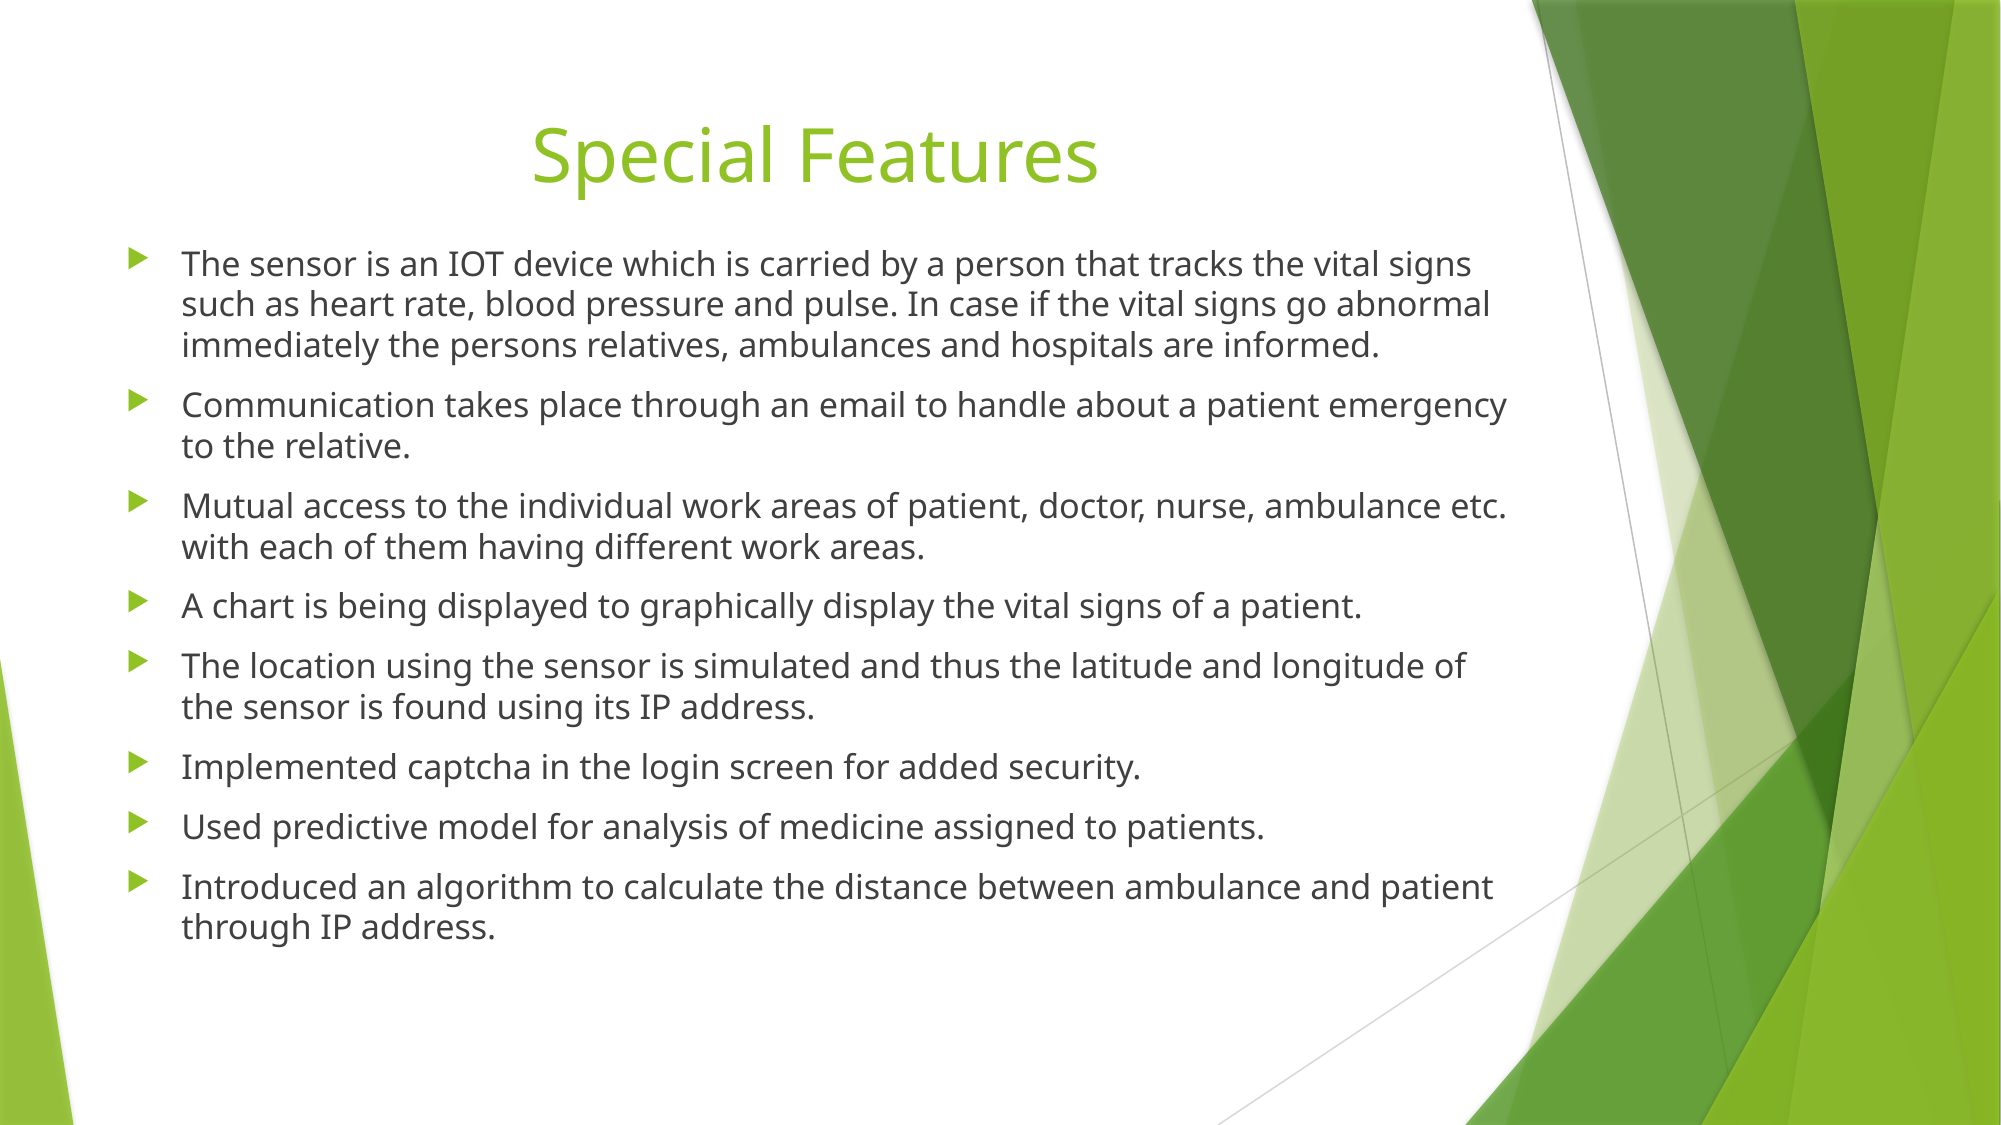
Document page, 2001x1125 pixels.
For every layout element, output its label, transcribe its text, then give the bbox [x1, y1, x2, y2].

list The sensor is an IOT device which is carried by a person that tracks the vital signs such as heart rate, blood pressure and pulse. In case if the vital signs go abnormal immediately the persons relatives, ambulances and hospitals are informed. Communication takes place through an email to handle about a patient emergency to the relative. Mutual access to the individual work areas of patient, doctor, nurse, ambulance etc. with each of them having different work areas. A chart is being displayed to graphically display the vital signs of a patient. The location using the sensor is simulated and thus the latitude and longitude of the sensor is found using its IP address. Implemented captcha in the login screen for added security. Used predictive model for analysis of medicine assigned to patients. Introduced an algorithm to calculate the distance between ambulance and patient through IP address. [111, 234, 1522, 991]
title Special Features [111, 99, 1522, 234]
